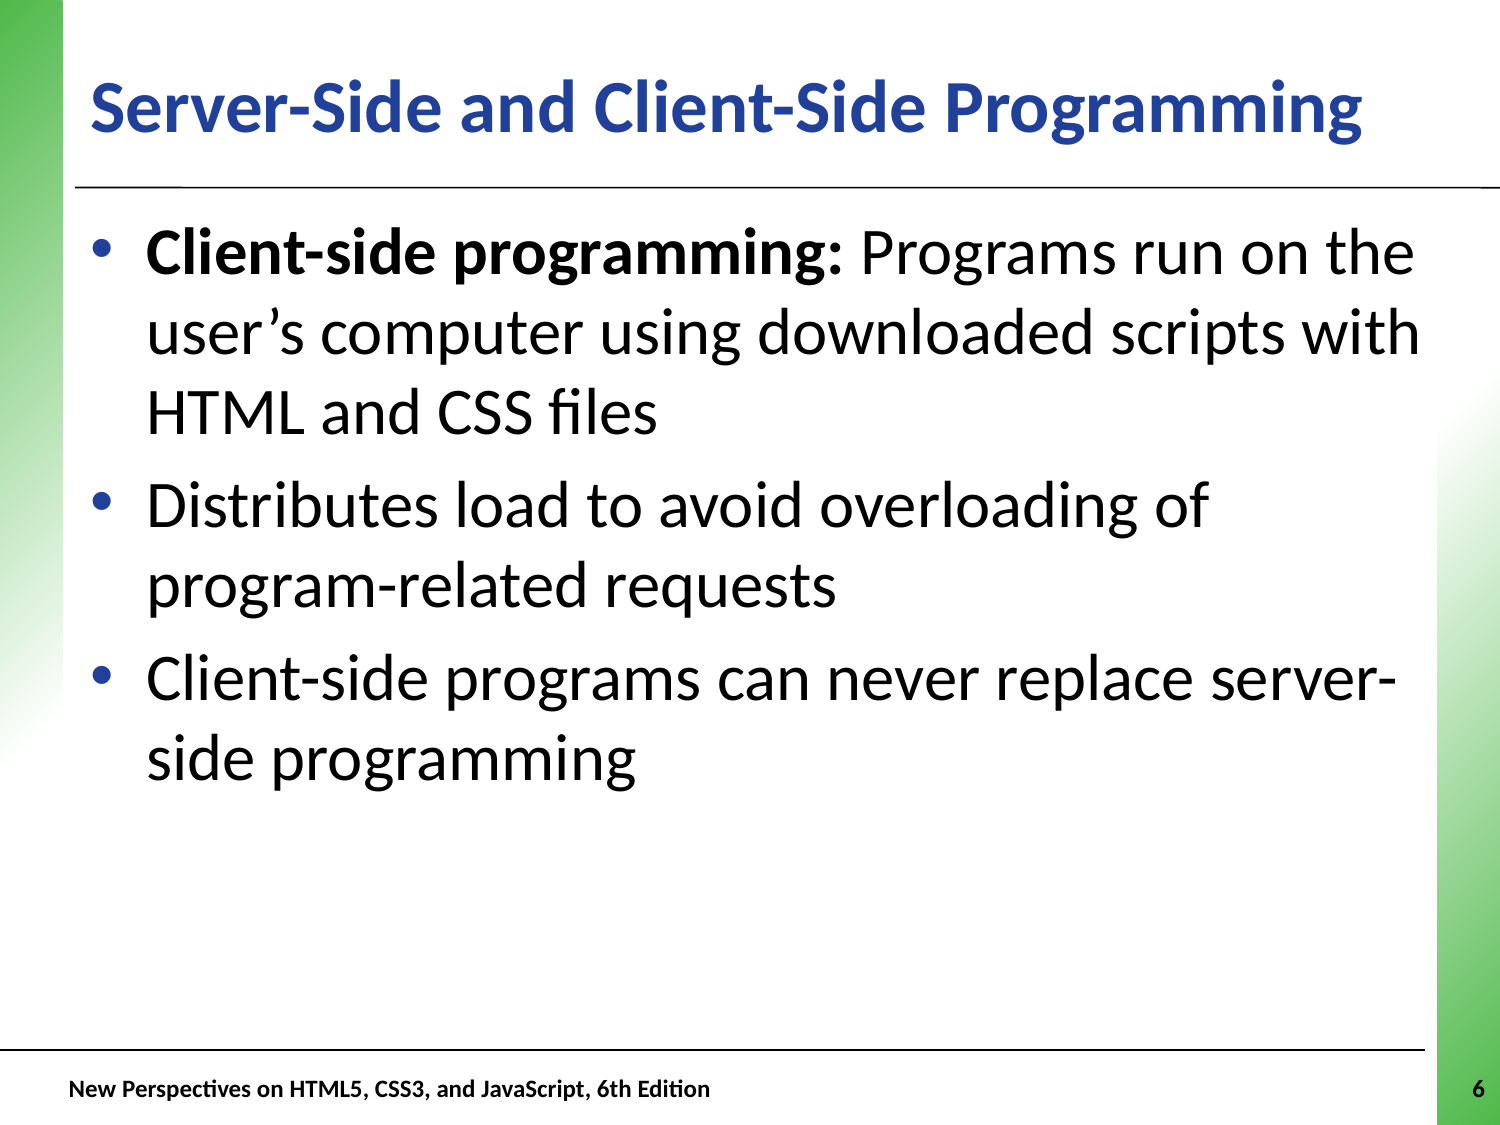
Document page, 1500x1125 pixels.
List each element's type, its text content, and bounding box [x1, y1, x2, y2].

slide_number 6 [1412, 1050, 1500, 1125]
title Server-Side and Client-Side Programming [74, 24, 1438, 181]
footer New Perspectives on HTML5, CSS3, and JavaScript, 6th Edition [48, 1050, 1399, 1125]
list Client-side programming: Programs run on the user’s computer using downloaded scripts with HTML and CSS files Distributes load to avoid overloading of program-related requests Client-side programs can never replace server-side programming [74, 199, 1438, 1006]
